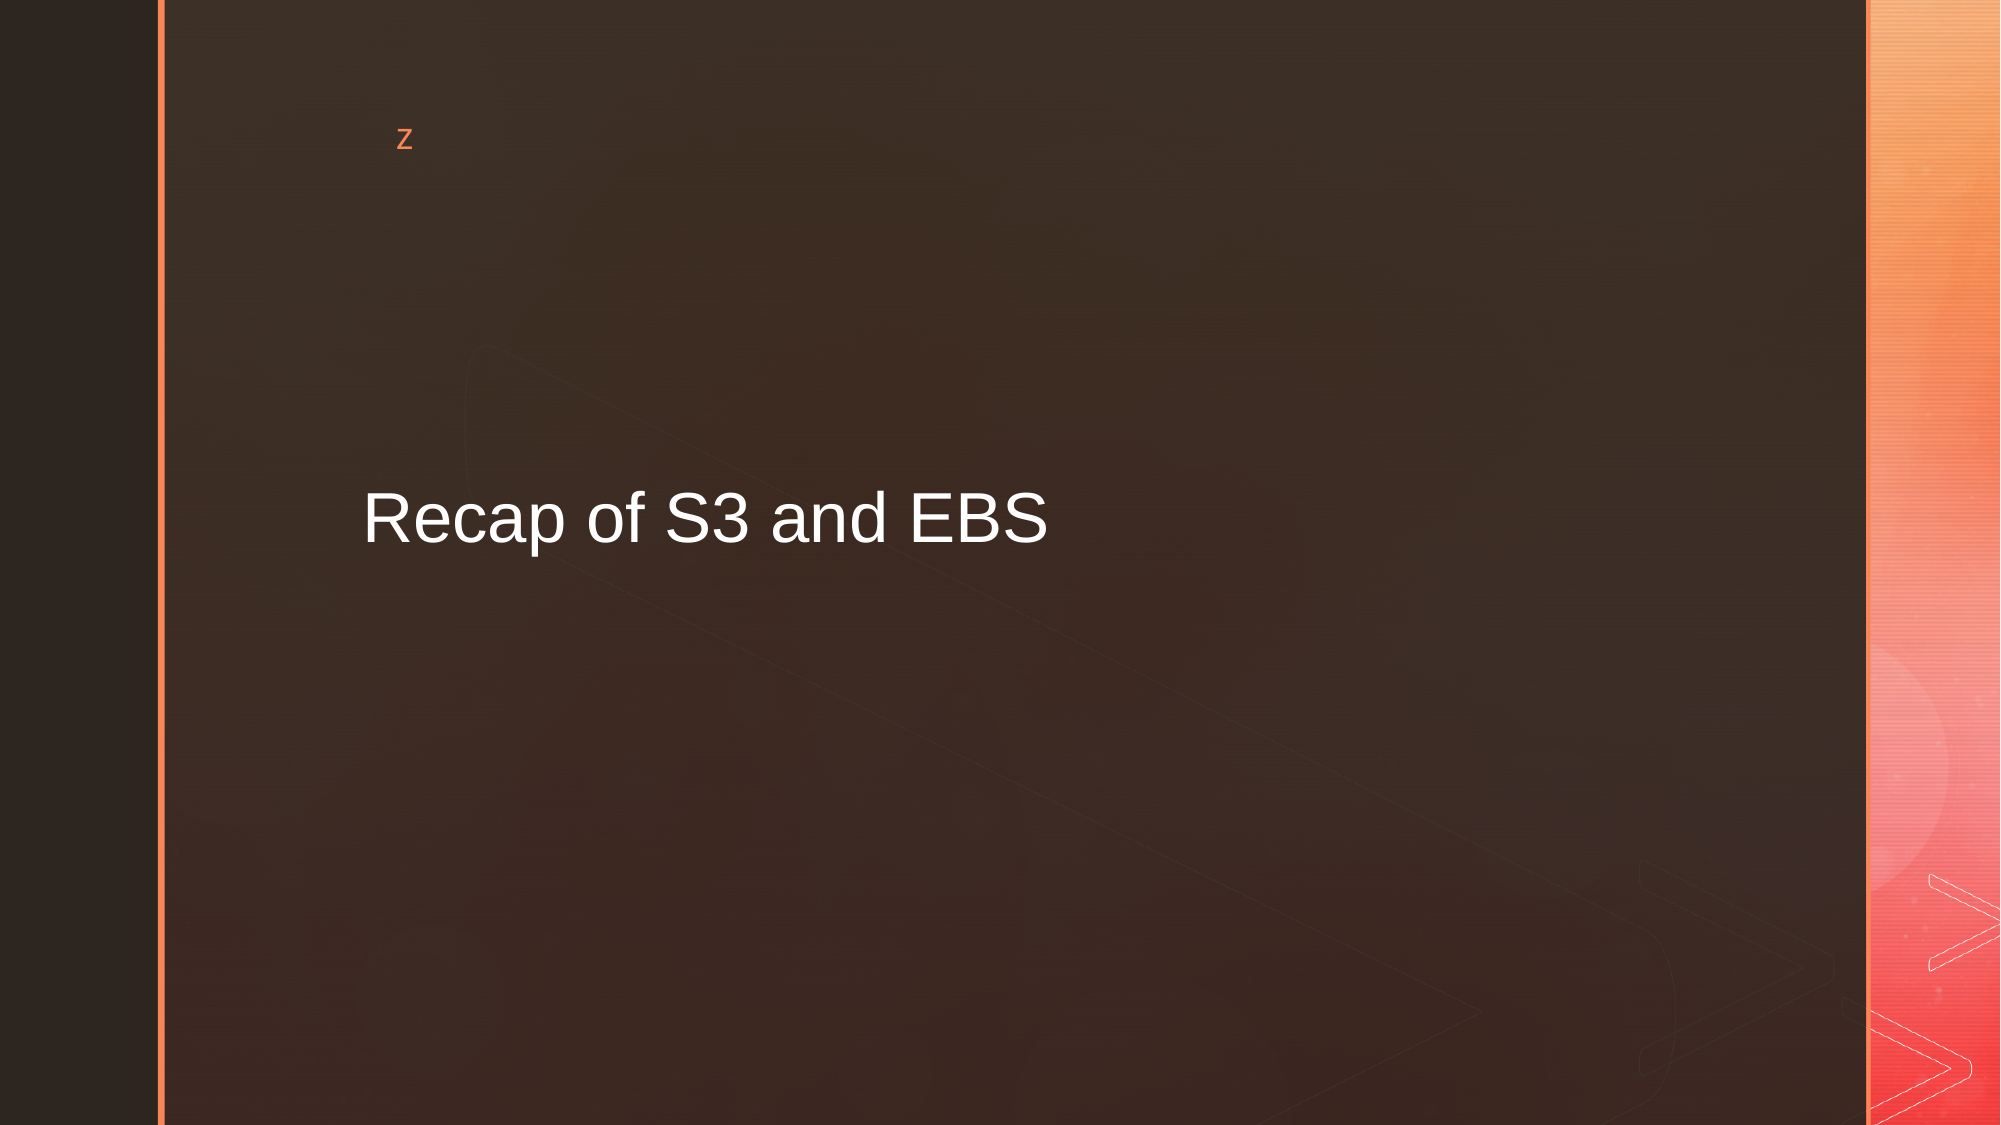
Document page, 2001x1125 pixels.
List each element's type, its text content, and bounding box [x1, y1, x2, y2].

picture [1871, 0, 2001, 1125]
title Recap of S3 and EBS [347, 474, 1653, 651]
